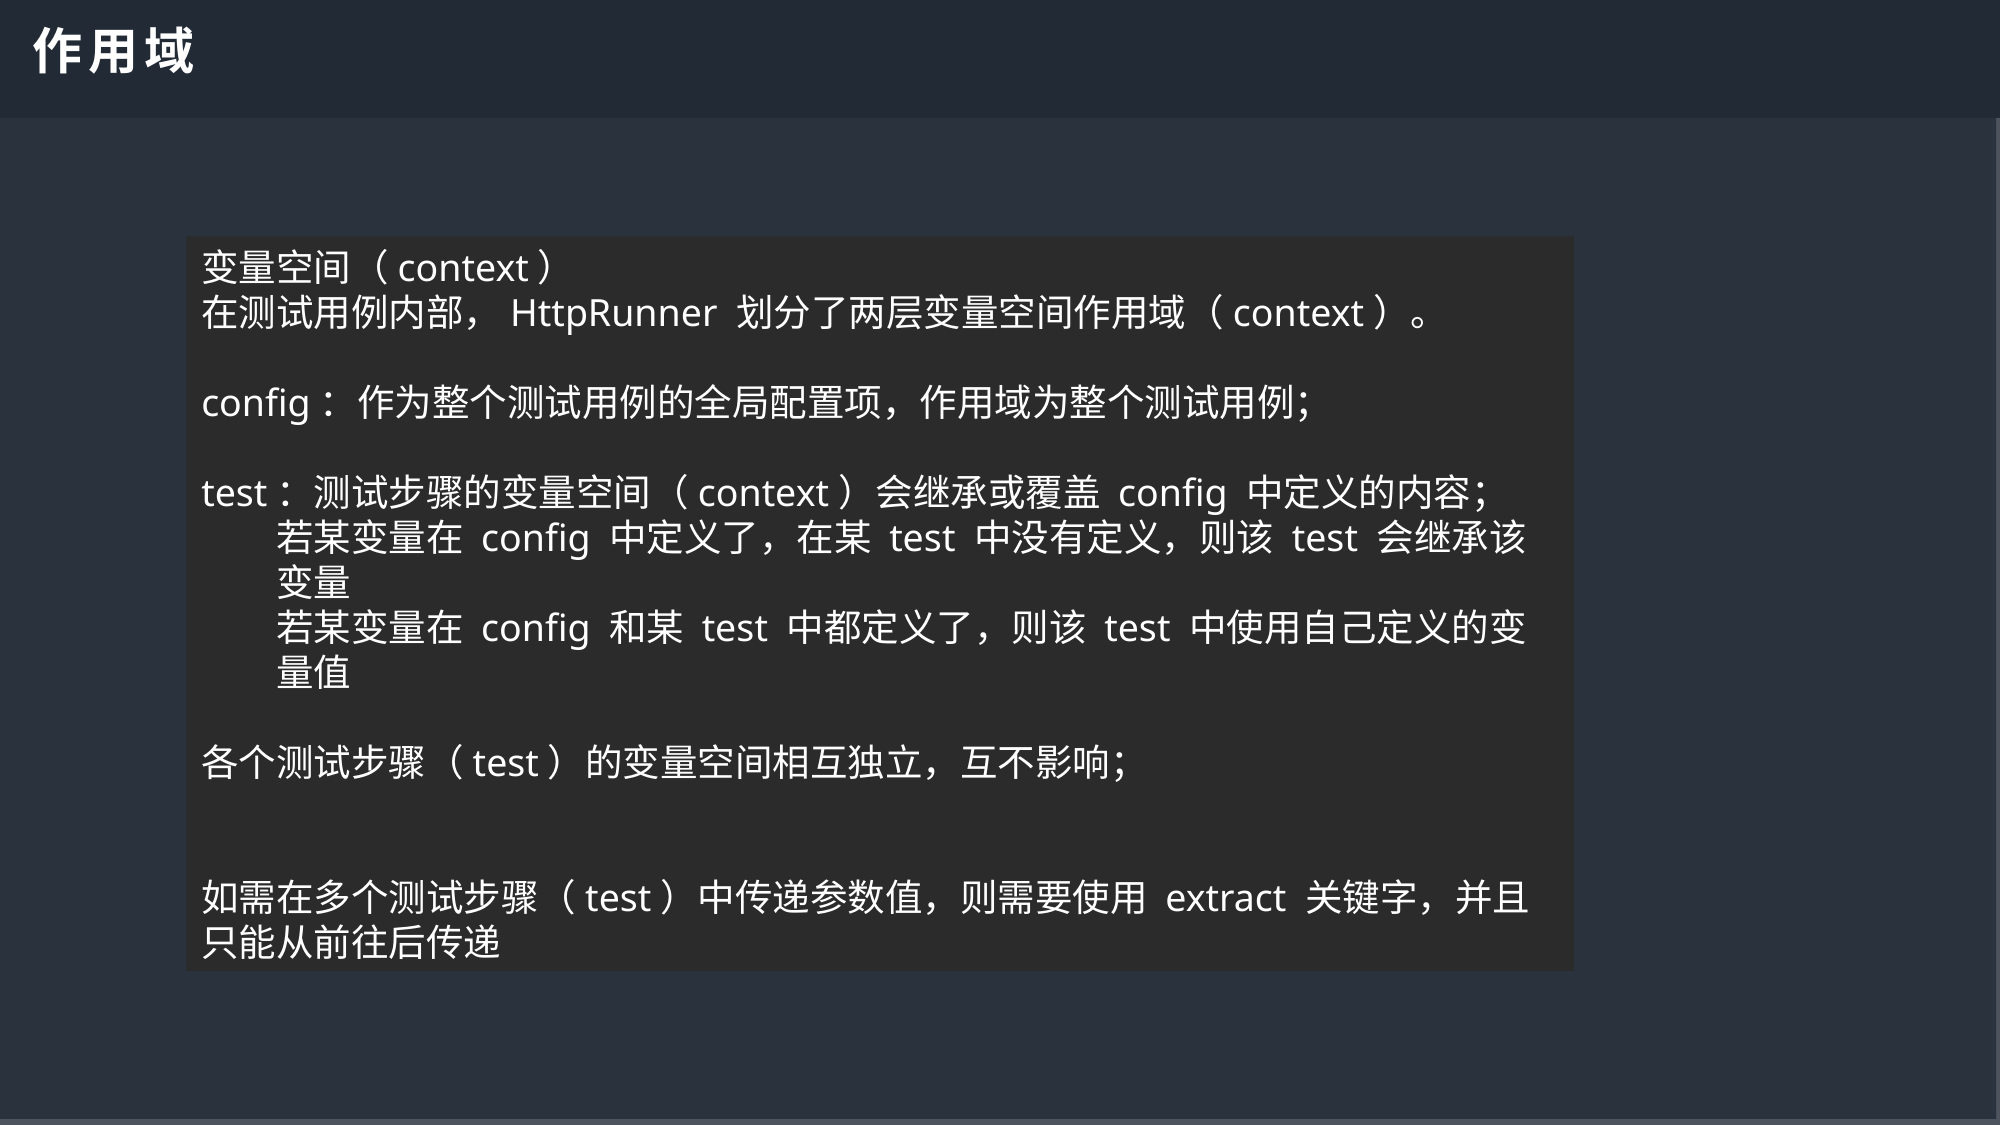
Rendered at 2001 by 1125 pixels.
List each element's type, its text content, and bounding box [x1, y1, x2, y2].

text_box 变量空间（context） 在测试用例内部，HttpRunner 划分了两层变量空间作用域（context）。 config：作为整个测试用例的全局配置项，作用域为整个测试用例； test：测试步骤的变量空间（context）会继承或覆盖 config 中定义的内容； 若某变量在 config 中定义了，在某 test 中没有定义，则该 test 会继承该变量 若某变量在 config 和某 test 中都定义了，则该 test 中使用自己定义的变量值 各个测试步骤（test）的变量空间相互独立，互不影响； 如需在多个测试步骤（test）中传递参数值，则需要使用 extract 关键字，并且只能从前往后传递 [186, 236, 1575, 972]
text_box 作用域 [17, 11, 493, 87]
text_box [0, 119, 2000, 1125]
text_box [0, 119, 1997, 1120]
text_box [0, 0, 2000, 119]
